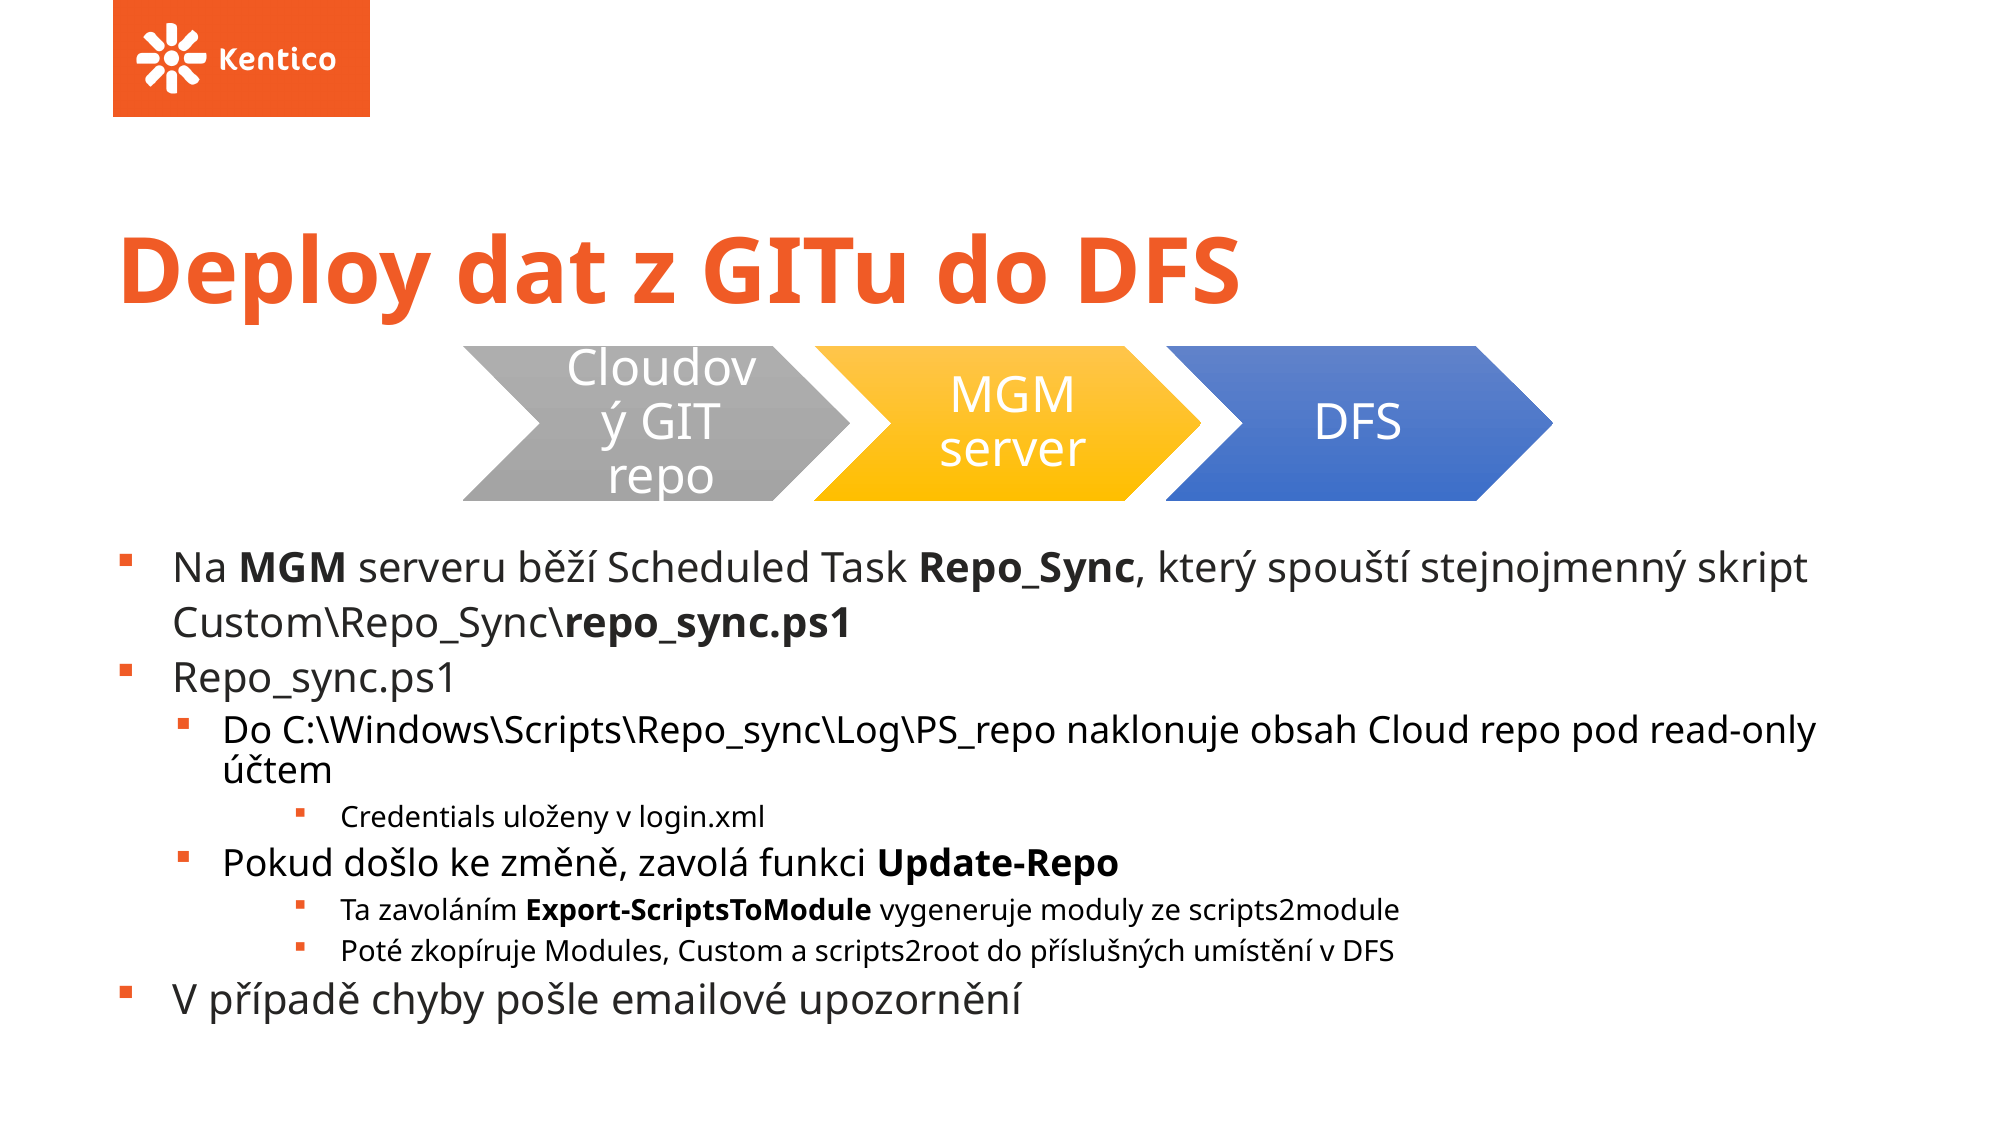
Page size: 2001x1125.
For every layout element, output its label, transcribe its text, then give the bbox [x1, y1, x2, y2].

title Deploy dat z GITu do DFS [101, 221, 1897, 327]
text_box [814, 345, 1165, 501]
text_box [1165, 345, 1554, 501]
list Na MGM serveru běží Scheduled Task Repo_Sync, který spouští stejnojmenný skript Custom\Repo_Sync\repo_sync.ps1 Repo_sync.ps1 Do C:\Windows\Scripts\Repo_sync\Log\PS_repo naklonuje obsah Cloud repo pod read-only účtem Credentials uloženy v login.xml Pokud došlo ke změně, zavolá funkci Update-Repo Ta zavoláním Export-ScriptsToModule vygeneruje moduly ze scripts2module Poté zkopíruje Modules, Custom a scripts2root do příslušných umístění v DFS V případě chyby pošle emailové upozornění [101, 528, 1897, 1086]
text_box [462, 345, 814, 501]
picture [113, 0, 370, 117]
